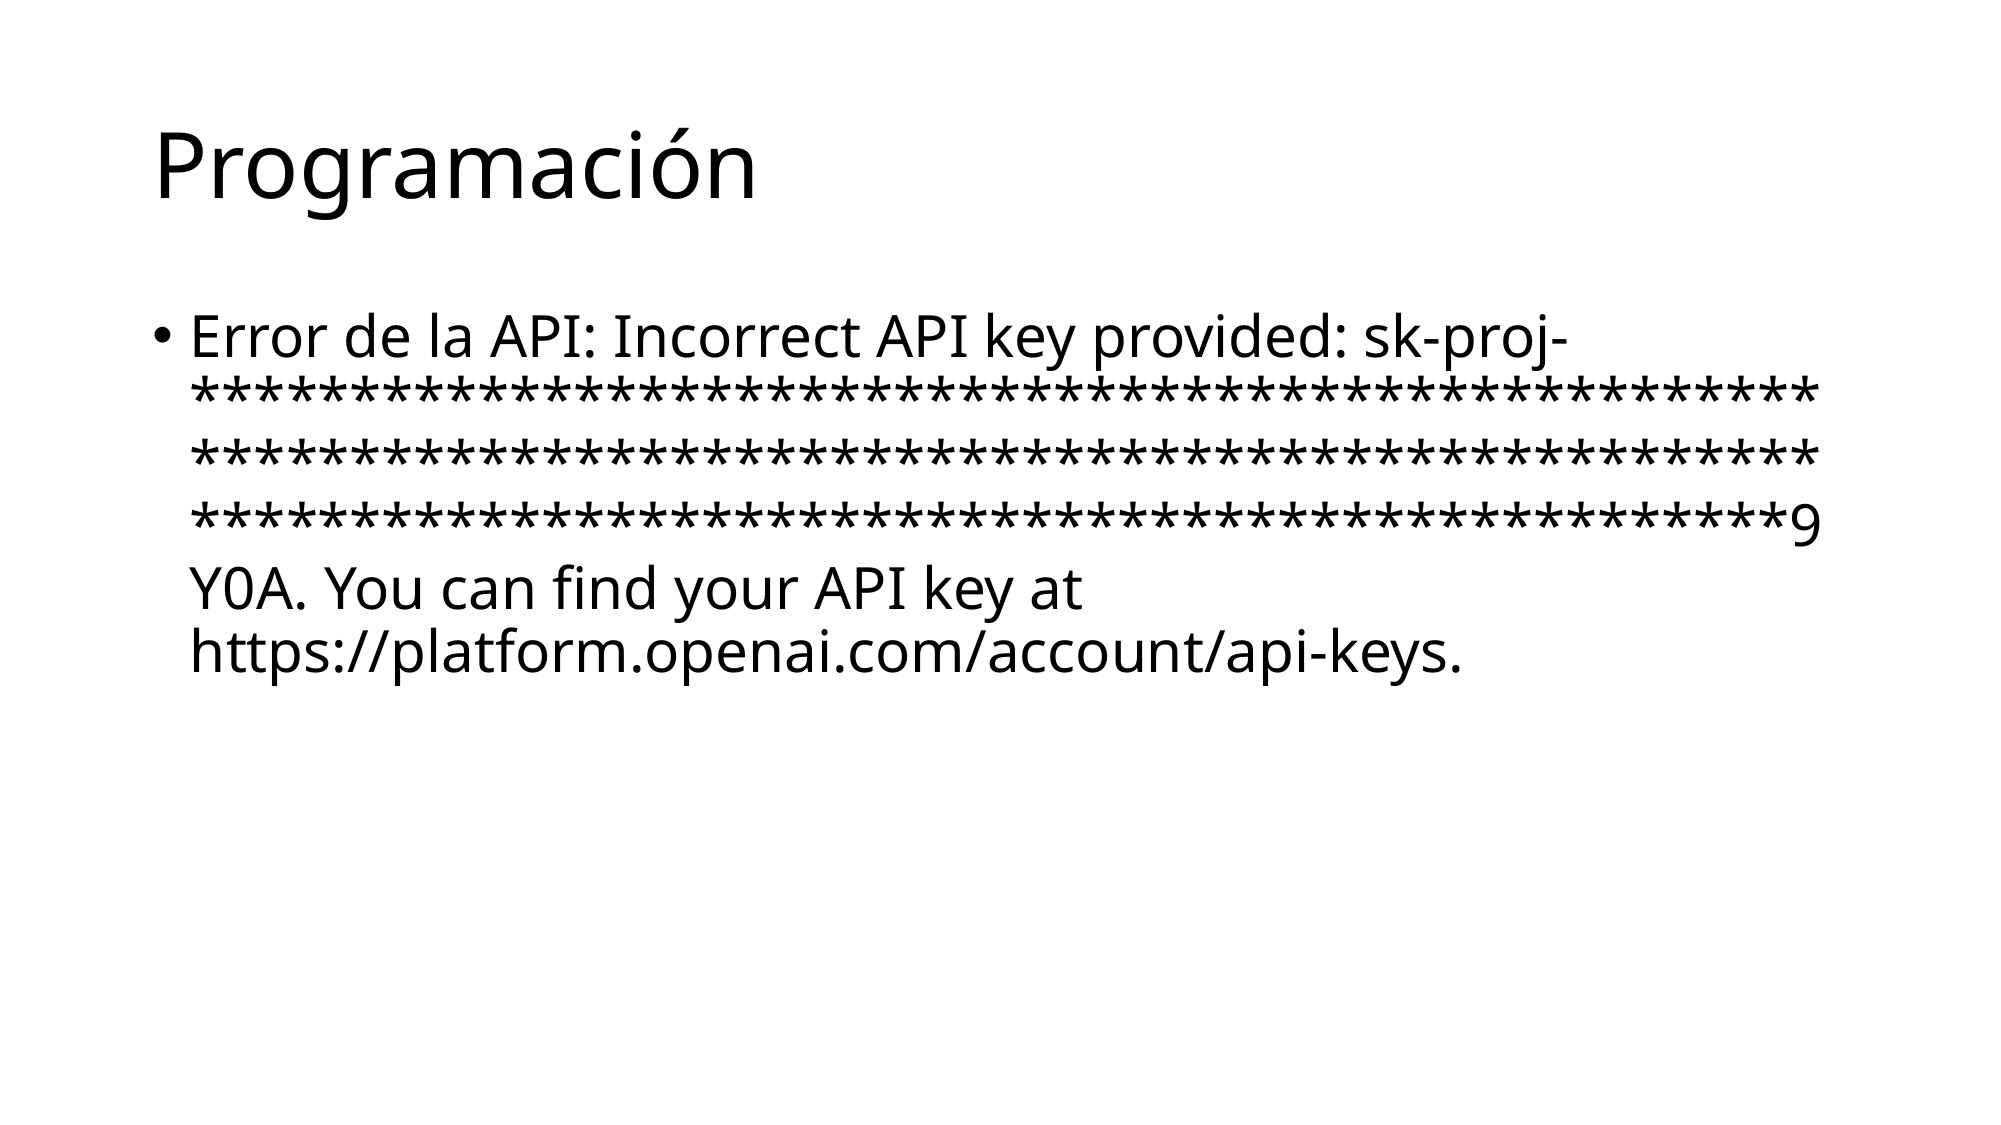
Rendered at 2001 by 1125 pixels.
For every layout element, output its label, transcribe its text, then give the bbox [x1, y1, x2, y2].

title Programación [137, 59, 1863, 278]
list Error de la API: Incorrect API key provided: sk-proj-********************************************************************************************************************************************************9Y0A. You can find your API key at https://platform.openai.com/account/api-keys. [137, 299, 1863, 1014]
